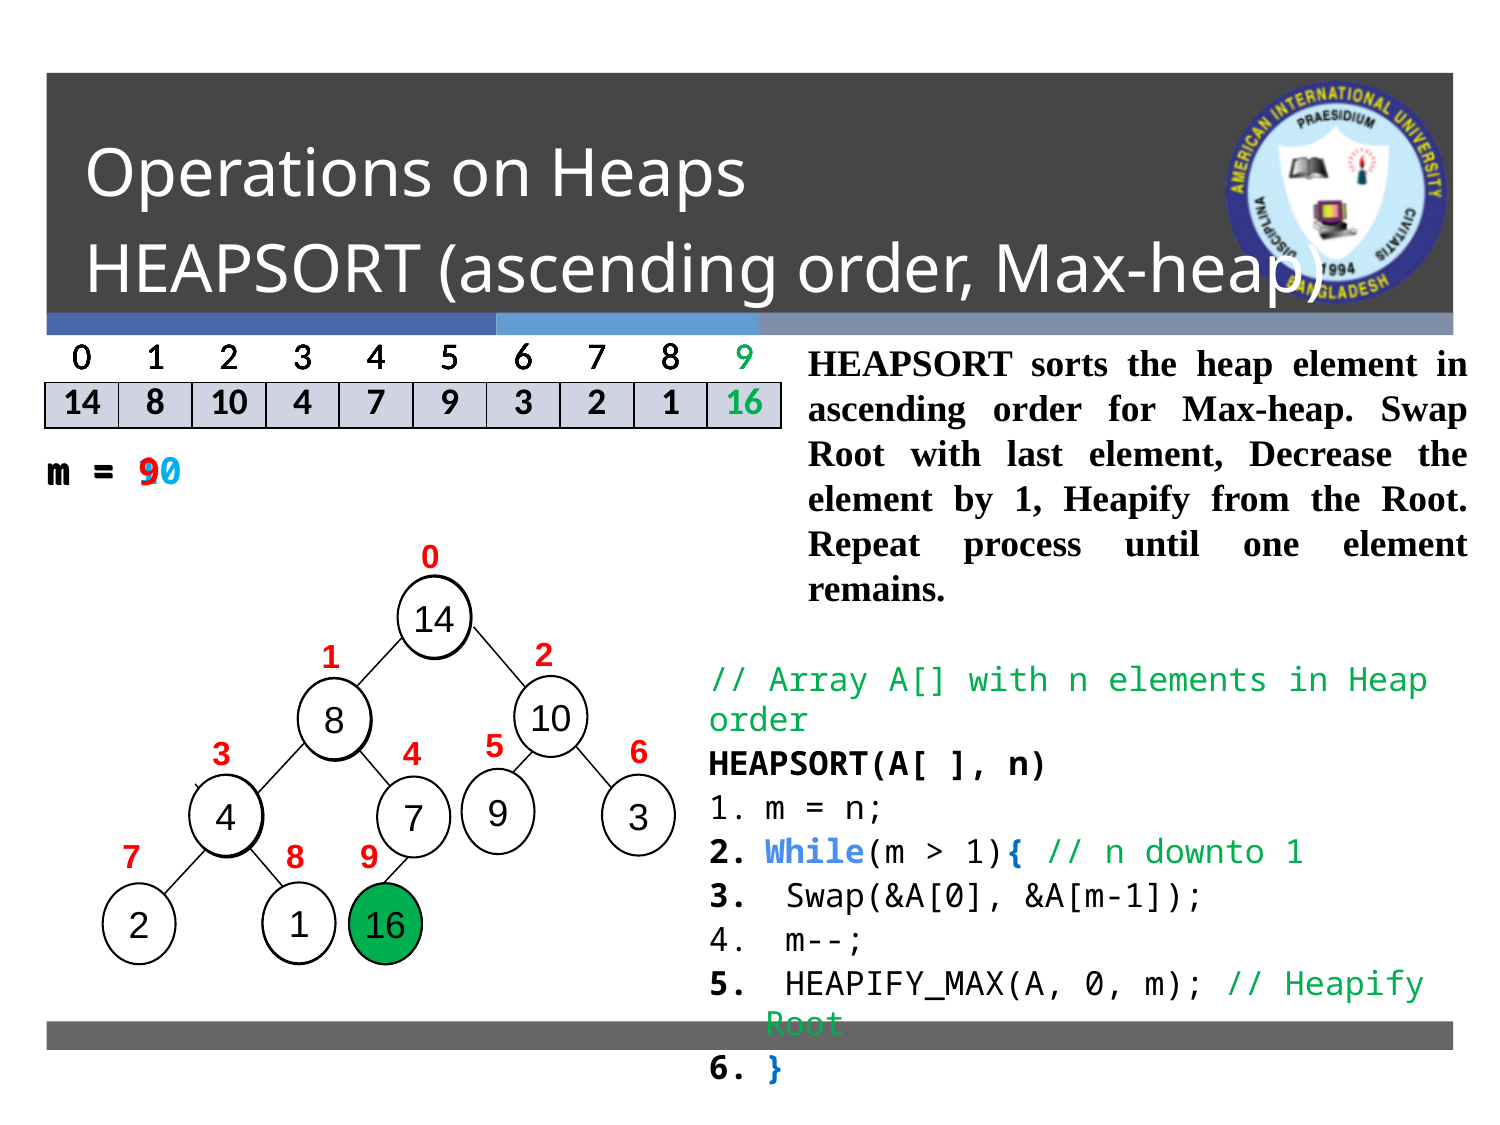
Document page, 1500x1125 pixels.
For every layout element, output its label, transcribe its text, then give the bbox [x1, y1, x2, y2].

text_box 0 [406, 527, 455, 583]
text_box 2 [102, 883, 176, 965]
table_cell 7 [340, 383, 412, 427]
text_box 10 [514, 681, 588, 757]
table_cell 1 [635, 383, 706, 427]
table_cell 14 [46, 383, 118, 427]
table_cell 4 [267, 383, 338, 427]
text_box m = 9 [33, 440, 199, 501]
table_cell 10 [193, 383, 265, 427]
text_box 2 [520, 625, 569, 681]
text_box // Array A[] with n elements in Heap order HEAPSORT(A[ ], n) m = n; While(m > 1){ // n downto 1 Swap(&A[0], &A[m-1]); m--; HEAPIFY_MAX(A, 0, m); // Heapify Root } [693, 650, 1496, 1094]
table_header 4 [340, 338, 412, 382]
title Operations on Heaps HEAPSORT (ascending order, Max-heap) [69, 73, 1351, 314]
table_cell 3 [487, 383, 559, 427]
text_box 1 [262, 882, 336, 964]
text_box 16 [349, 883, 422, 965]
table_header 9 [708, 338, 780, 382]
text_box 14 [397, 576, 471, 658]
table_header 0 [46, 338, 118, 382]
table_cell 8 [119, 383, 191, 427]
picture [1351, 75, 1454, 310]
table_cell 16 [708, 383, 780, 427]
text_box 1 [306, 627, 356, 683]
text_box 8 [271, 828, 320, 883]
table_cell 9 [414, 383, 486, 427]
text_box 9 [345, 828, 394, 883]
text_box 6 [614, 723, 664, 778]
text_box 7 [107, 828, 156, 883]
text_box HEAPSORT sorts the heap element in ascending order for Max-heap. Swap Root with last element, Decrease the element by 1, Heapify from the Root. Repeat process until one element remains. [793, 332, 1484, 617]
table_header 8 [635, 338, 706, 382]
table_header 2 [193, 338, 265, 382]
text_box 5 [470, 717, 519, 772]
text_box 4 [388, 724, 437, 780]
text_box 4 [189, 774, 263, 856]
table_header 1 [119, 338, 191, 382]
text_box 9 [461, 772, 535, 855]
table_header 3 [267, 338, 338, 382]
table_header 5 [414, 338, 486, 382]
table_cell 2 [561, 383, 633, 427]
text_box 8 [297, 678, 371, 760]
text_box 7 [377, 780, 451, 858]
table_header 6 [487, 338, 559, 382]
text_box 3 [602, 778, 675, 856]
table_header 7 [561, 338, 633, 382]
text_box 3 [197, 724, 246, 780]
